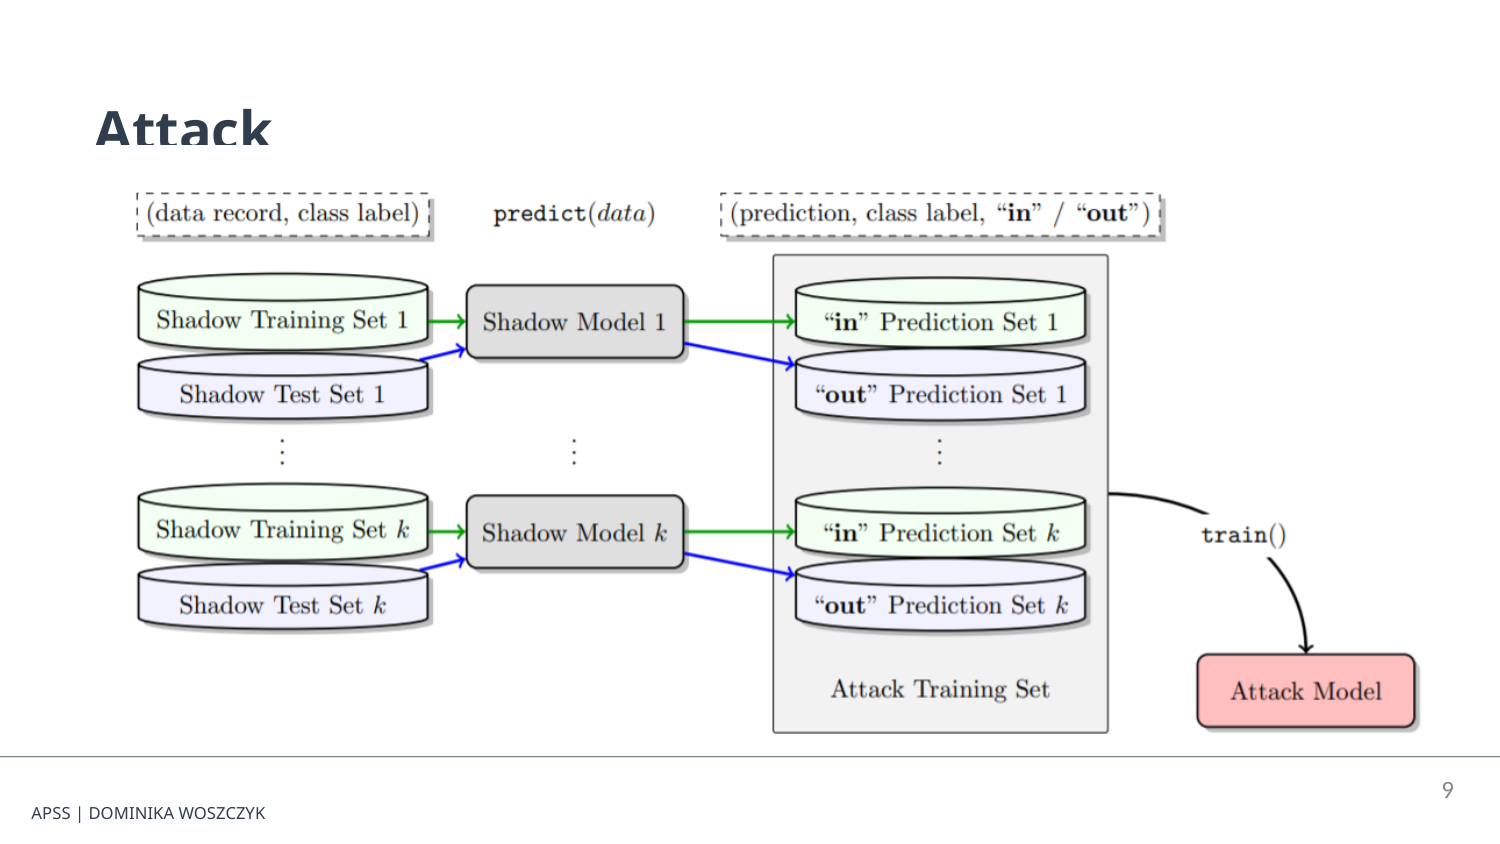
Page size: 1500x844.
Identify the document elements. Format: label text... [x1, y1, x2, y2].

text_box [84, 83, 1338, 143]
picture [53, 145, 1447, 749]
text_box APSS | DOMINIKA WOSZCZYK [31, 795, 614, 815]
slide_number ‹#› [1410, 773, 1462, 804]
